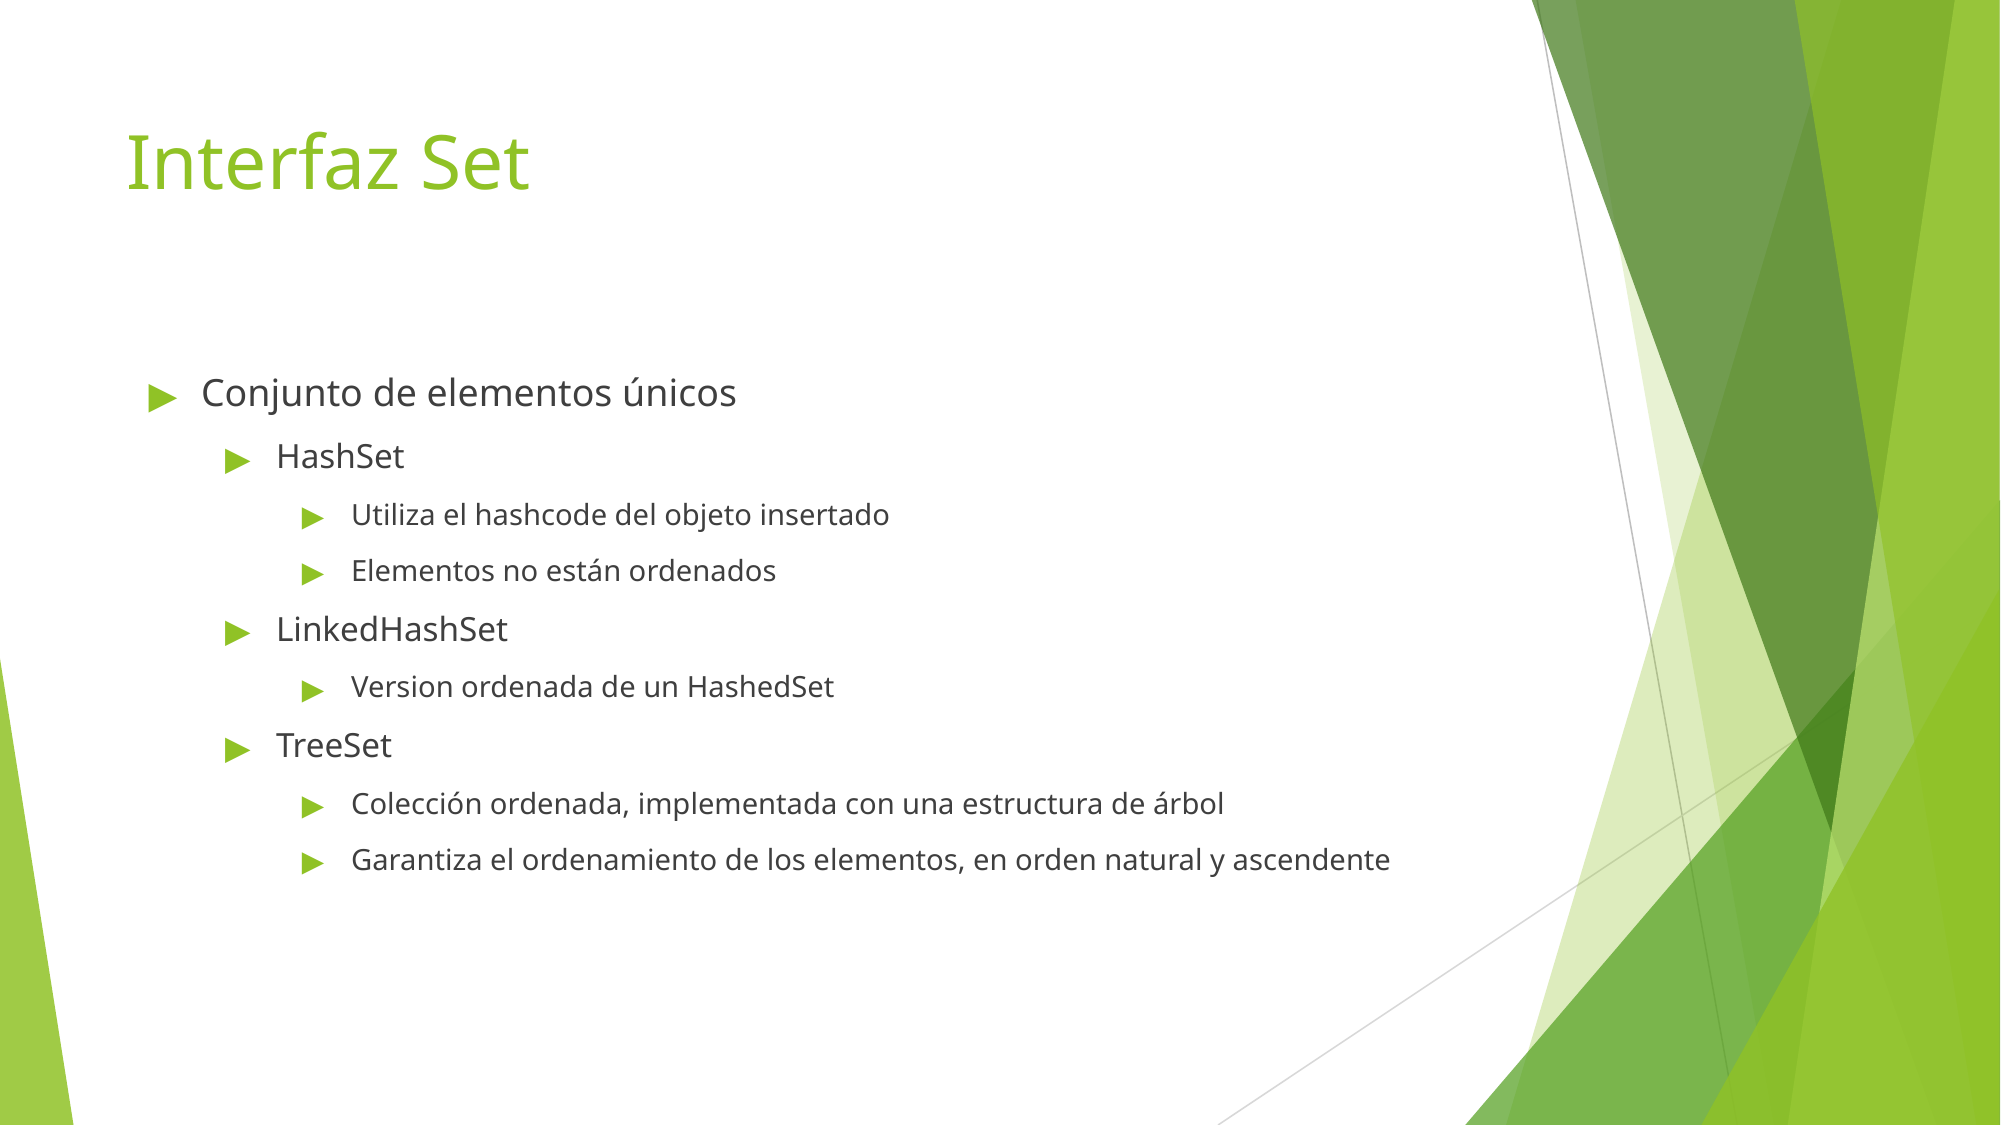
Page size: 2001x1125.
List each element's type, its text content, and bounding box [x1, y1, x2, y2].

title Interfaz Set [111, 99, 1522, 317]
list Conjunto de elementos únicos HashSet Utiliza el hashcode del objeto insertado Elementos no están ordenados LinkedHashSet Version ordenada de un HashedSet TreeSet Colección ordenada, implementada con una estructura de árbol Garantiza el ordenamiento de los elementos, en orden natural y ascendente [111, 354, 1522, 992]
